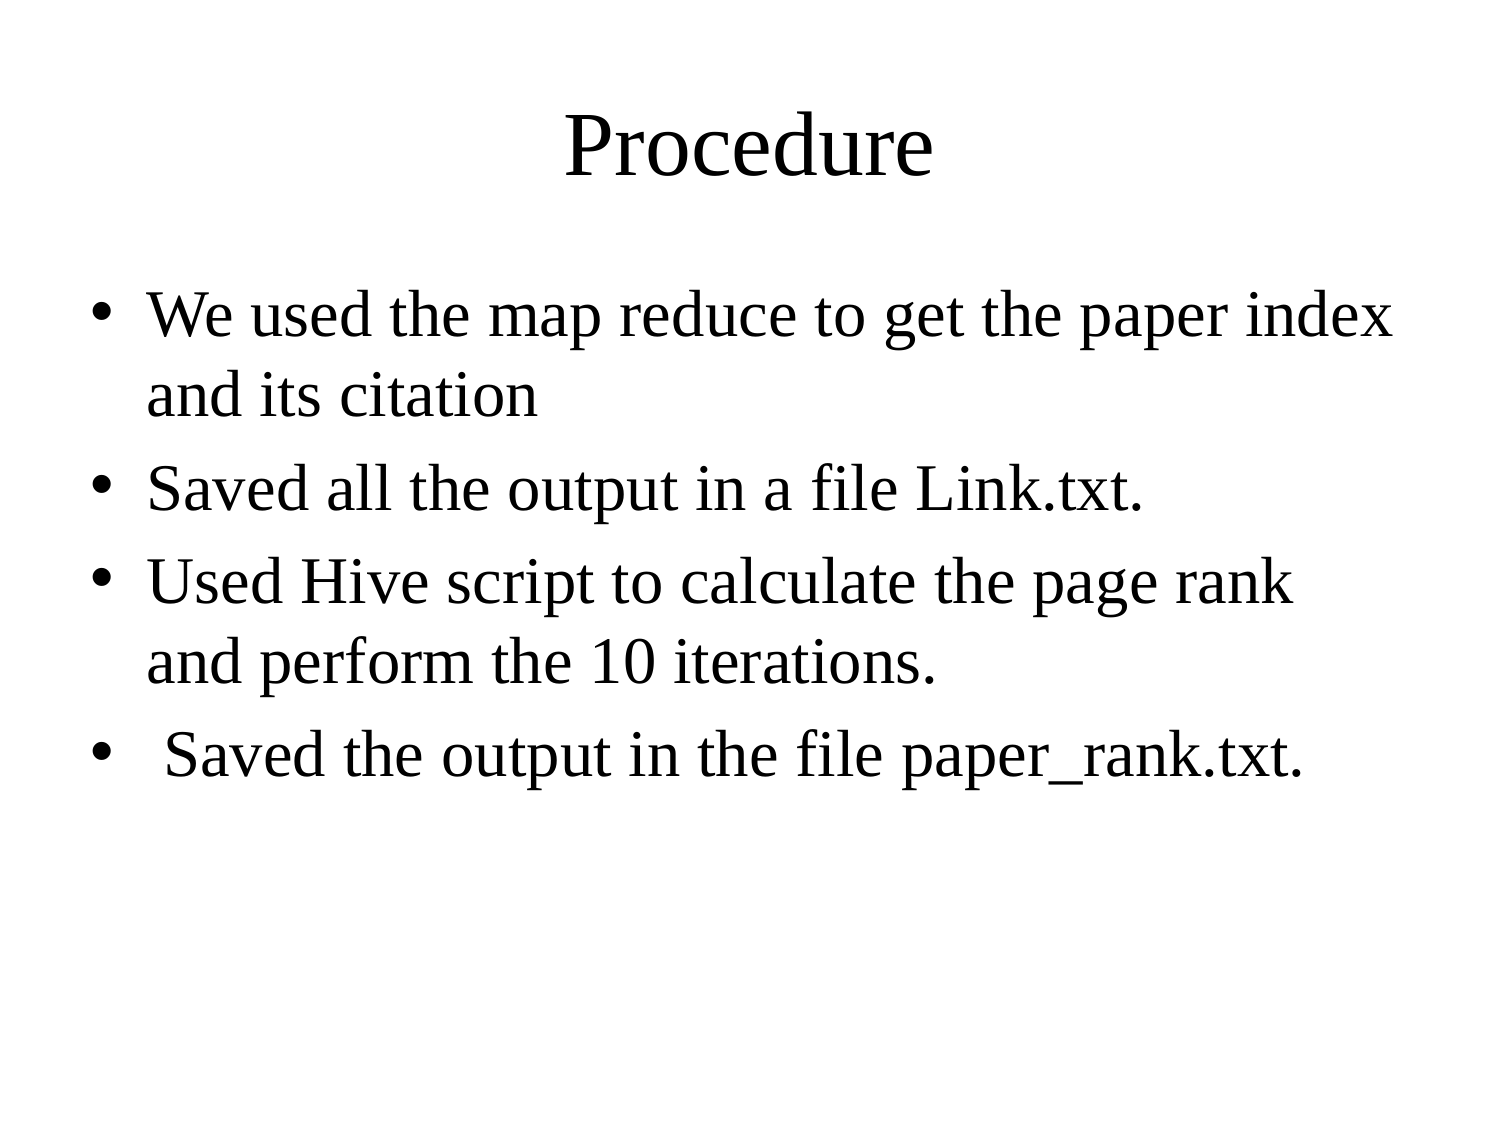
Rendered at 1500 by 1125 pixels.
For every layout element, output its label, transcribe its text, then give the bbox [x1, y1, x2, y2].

list We used the map reduce to get the paper index and its citation Saved all the output in a file Link.txt. Used Hive script to calculate the page rank and perform the 10 iterations. Saved the output in the file paper_rank.txt. [75, 262, 1425, 1005]
title Procedure [75, 45, 1425, 233]
